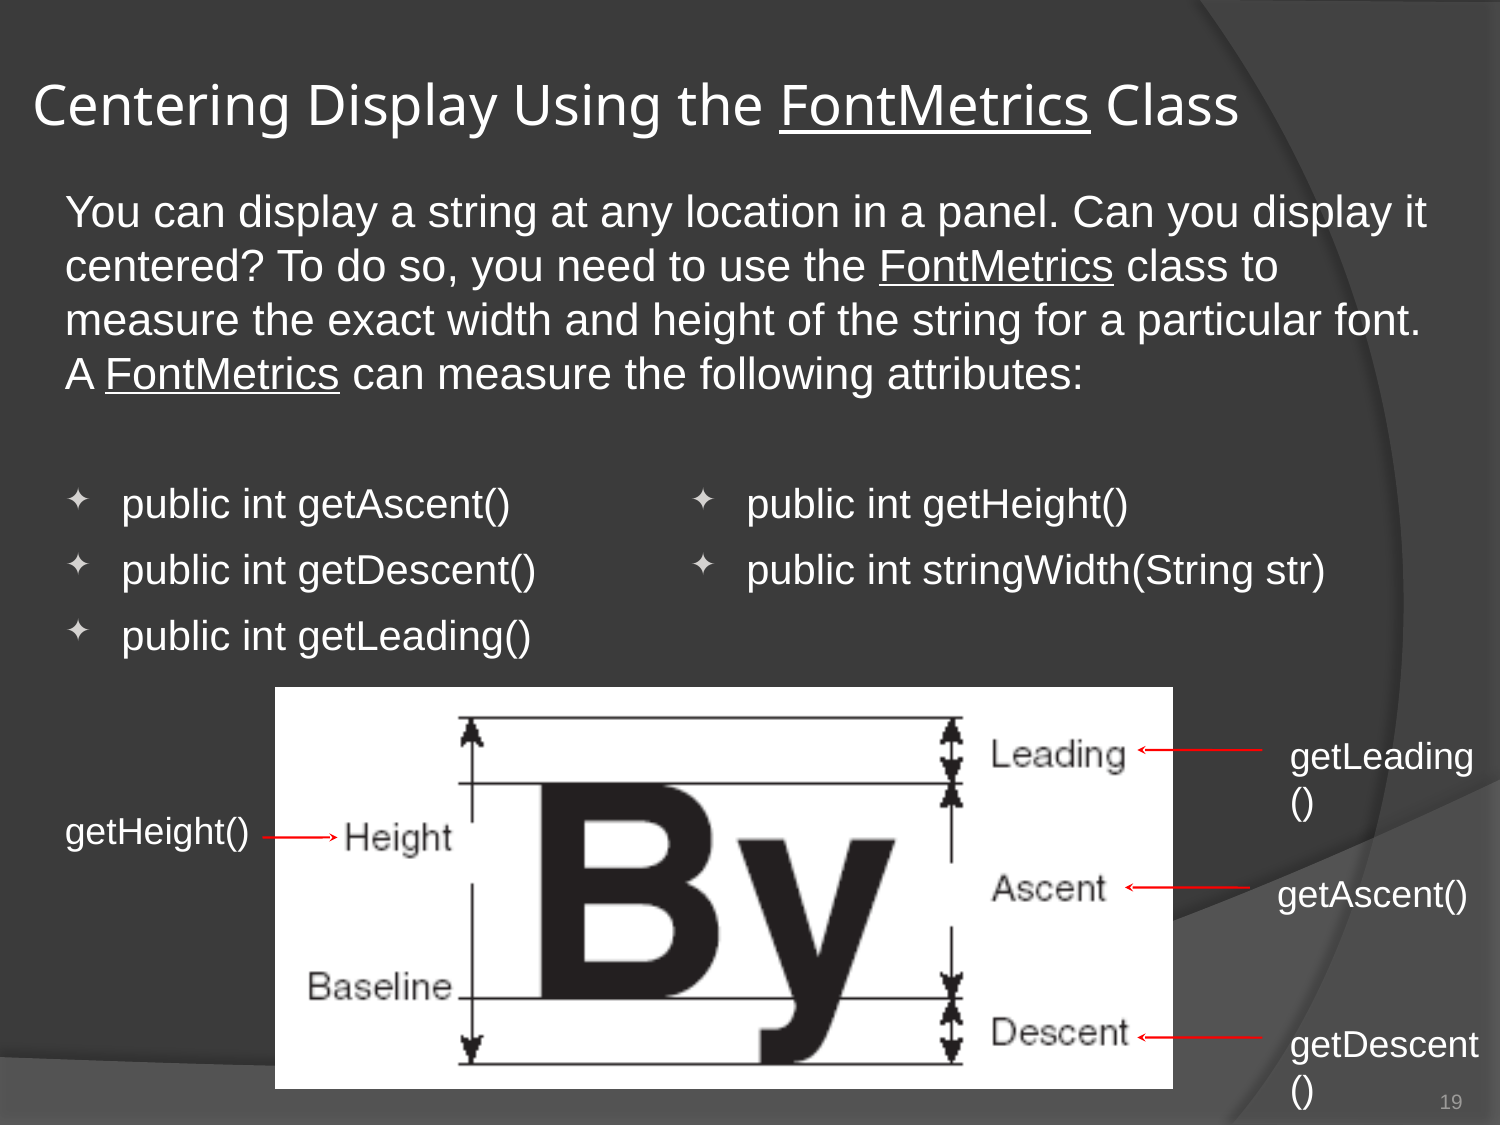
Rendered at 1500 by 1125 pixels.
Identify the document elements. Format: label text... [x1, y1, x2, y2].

list You can display a string at any location in a panel. Can you display it centered? To do so, you need to use the FontMetrics class to measure the exact width and height of the string for a particular font. A FontMetrics can measure the following attributes: [50, 174, 1450, 438]
text_box public int getHeight() public int stringWidth(String str) [674, 474, 1363, 625]
text_box public int getAscent() public int getDescent() public int getLeading() [50, 474, 613, 675]
text_box getDescent() [1274, 1012, 1500, 1118]
text_box getLeading() [1274, 724, 1500, 830]
text_box getAscent() [1262, 862, 1488, 923]
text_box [274, 687, 1173, 1089]
title Centering Display Using the FontMetrics Class [24, 37, 1475, 150]
text_box getHeight() [49, 799, 266, 860]
